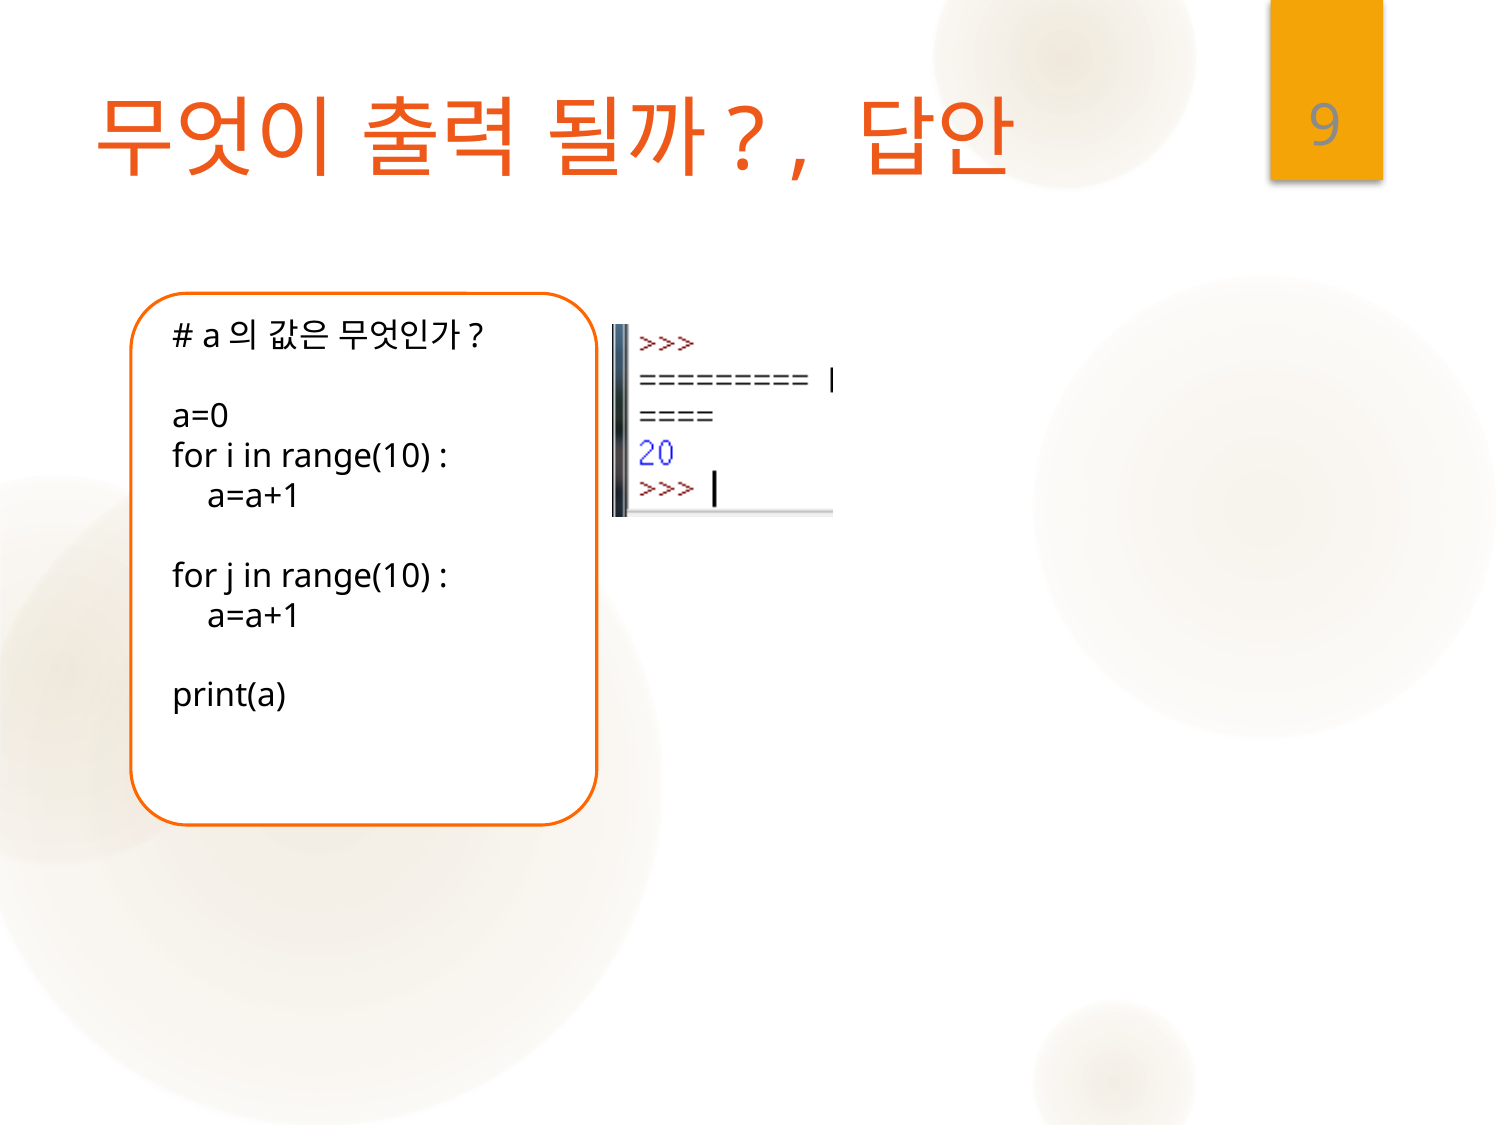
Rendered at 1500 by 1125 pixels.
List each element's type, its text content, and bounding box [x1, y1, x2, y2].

text_box # a의 값은 무엇인가? a=0 for i in range(10) : a=a+1 for j in range(10) : a=a+1 print(a) [157, 306, 523, 721]
title 무엇이 출력 될까? , 답안 [79, 74, 1237, 304]
text_box [130, 293, 597, 826]
slide_number 9 [1273, 48, 1378, 175]
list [612, 324, 834, 517]
